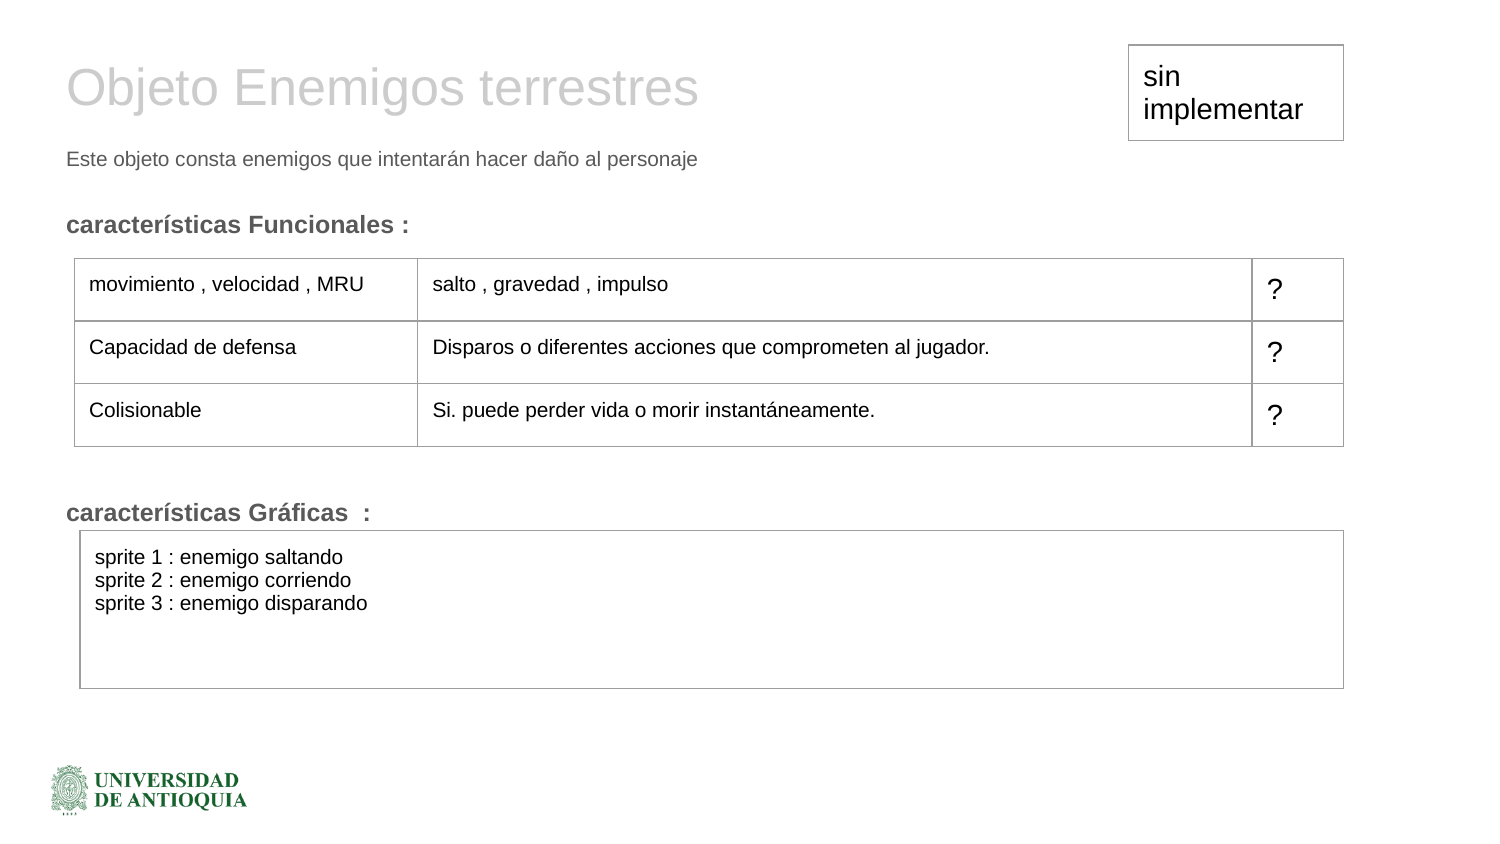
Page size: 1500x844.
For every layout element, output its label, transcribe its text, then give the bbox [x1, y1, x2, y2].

table_header movimiento , velocidad , MRU [75, 259, 417, 320]
table_header ? [1253, 259, 1343, 320]
table_cell Disparos o diferentes acciones que comprometen al jugador. [418, 322, 1251, 383]
picture [50, 743, 247, 839]
table_cell Colisionable [75, 384, 417, 446]
table_header sprite 1 : enemigo saltando sprite 2 : enemigo corriendo sprite 3 : enemigo disparando [81, 531, 1343, 688]
table_cell Capacidad de defensa [75, 322, 417, 383]
table_header salto , gravedad , impulso [418, 259, 1251, 320]
table_cell ? [1253, 384, 1343, 446]
table_cell Si. puede perder vida o morir instantáneamente. [418, 384, 1251, 446]
title Objeto Enemigos terrestres [51, 38, 1449, 126]
table_header sin implementar [1129, 46, 1343, 140]
table_cell ? [1253, 322, 1343, 383]
list Este objeto consta enemigos que intentarán hacer daño al personaje características Funcionales : características Gráficas : [51, 126, 1449, 537]
